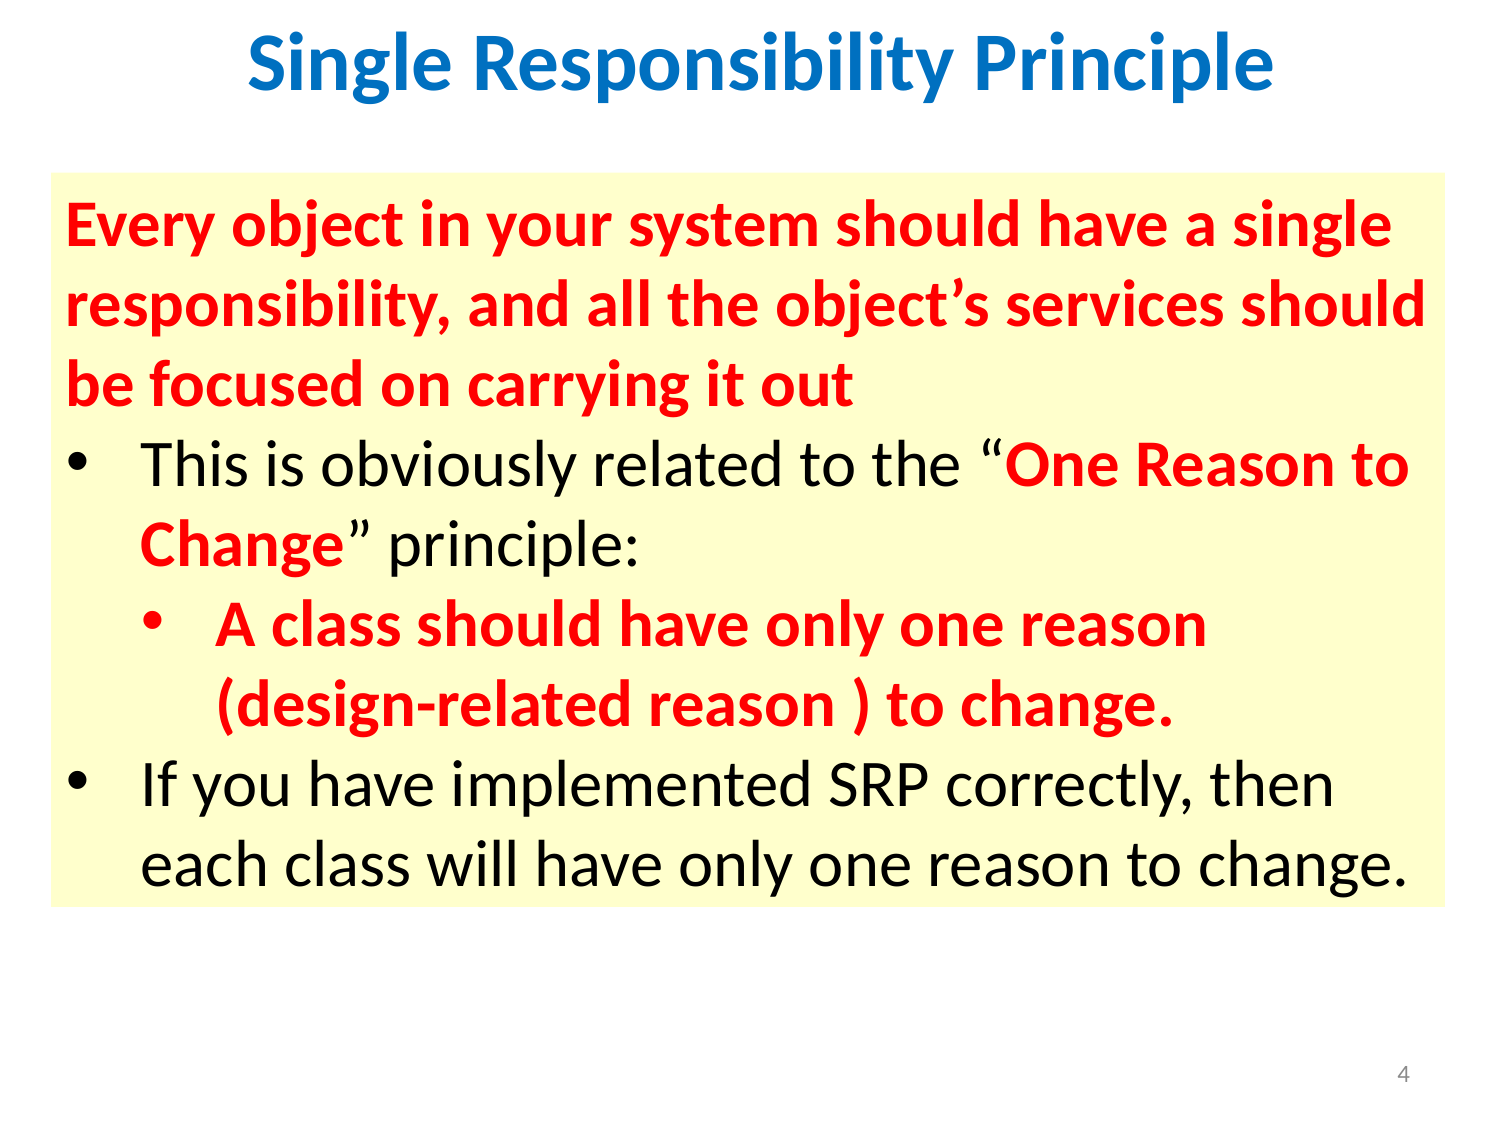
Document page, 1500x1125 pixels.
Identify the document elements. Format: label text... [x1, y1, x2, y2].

text_box Every object in your system should have a single responsibility, and all the object’s services should be focused on carrying it out This is obviously related to the “One Reason to Change” principle: A class should have only one reason (design-related reason ) to change. If you have implemented SRP correctly, then each class will have only one reason to change. [51, 172, 1445, 907]
text_box Single Responsibility Principle [135, 0, 1388, 115]
slide_number 4 [1074, 1042, 1425, 1103]
